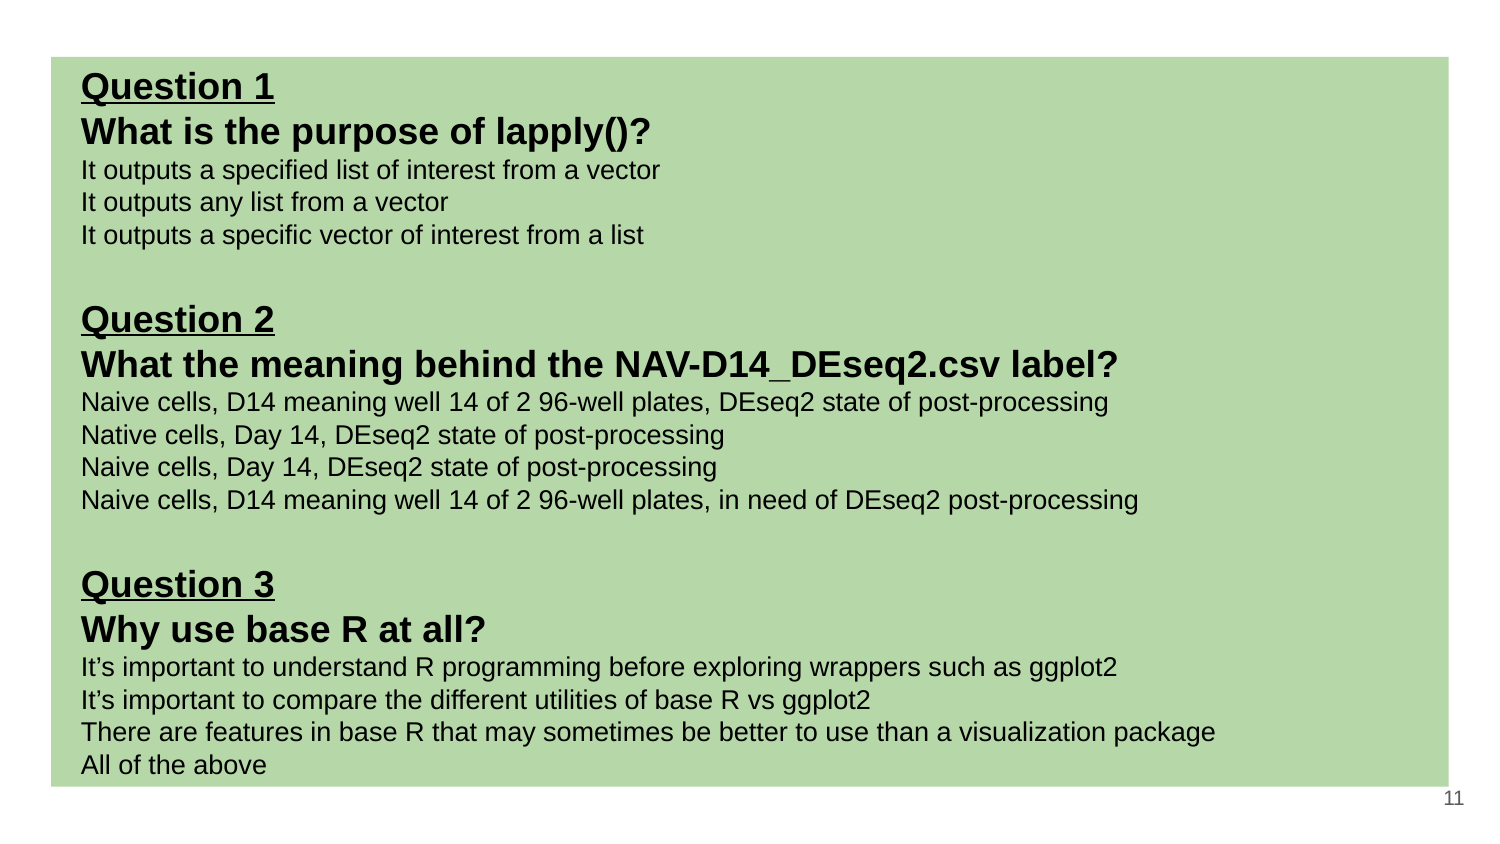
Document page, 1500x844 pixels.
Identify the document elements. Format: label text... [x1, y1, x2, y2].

slide_number ‹#› [1389, 764, 1480, 830]
title Question 1 What is the purpose of lapply()? It outputs a specified list of interest from a vector It outputs any list from a vector It outputs a specific vector of interest from a list Question 2 What the meaning behind the NAV-D14_DEseq2.csv label? Naive cells, D14 meaning well 14 of 2 96-well plates, DEseq2 state of post-processing Native cells, Day 14, DEseq2 state of post-processing Naive cells, Day 14, DEseq2 state of post-processing Naive cells, D14 meaning well 14 of 2 96-well plates, in need of DEseq2 post-processing Question 3 Why use base R at all? It’s important to understand R programming before exploring wrappers such as ggplot2 It’s important to compare the different utilities of base R vs ggplot2 There are features in base R that may sometimes be better to use than a visualization package All of the above [65, 122, 1347, 765]
text_box [51, 56, 1449, 787]
